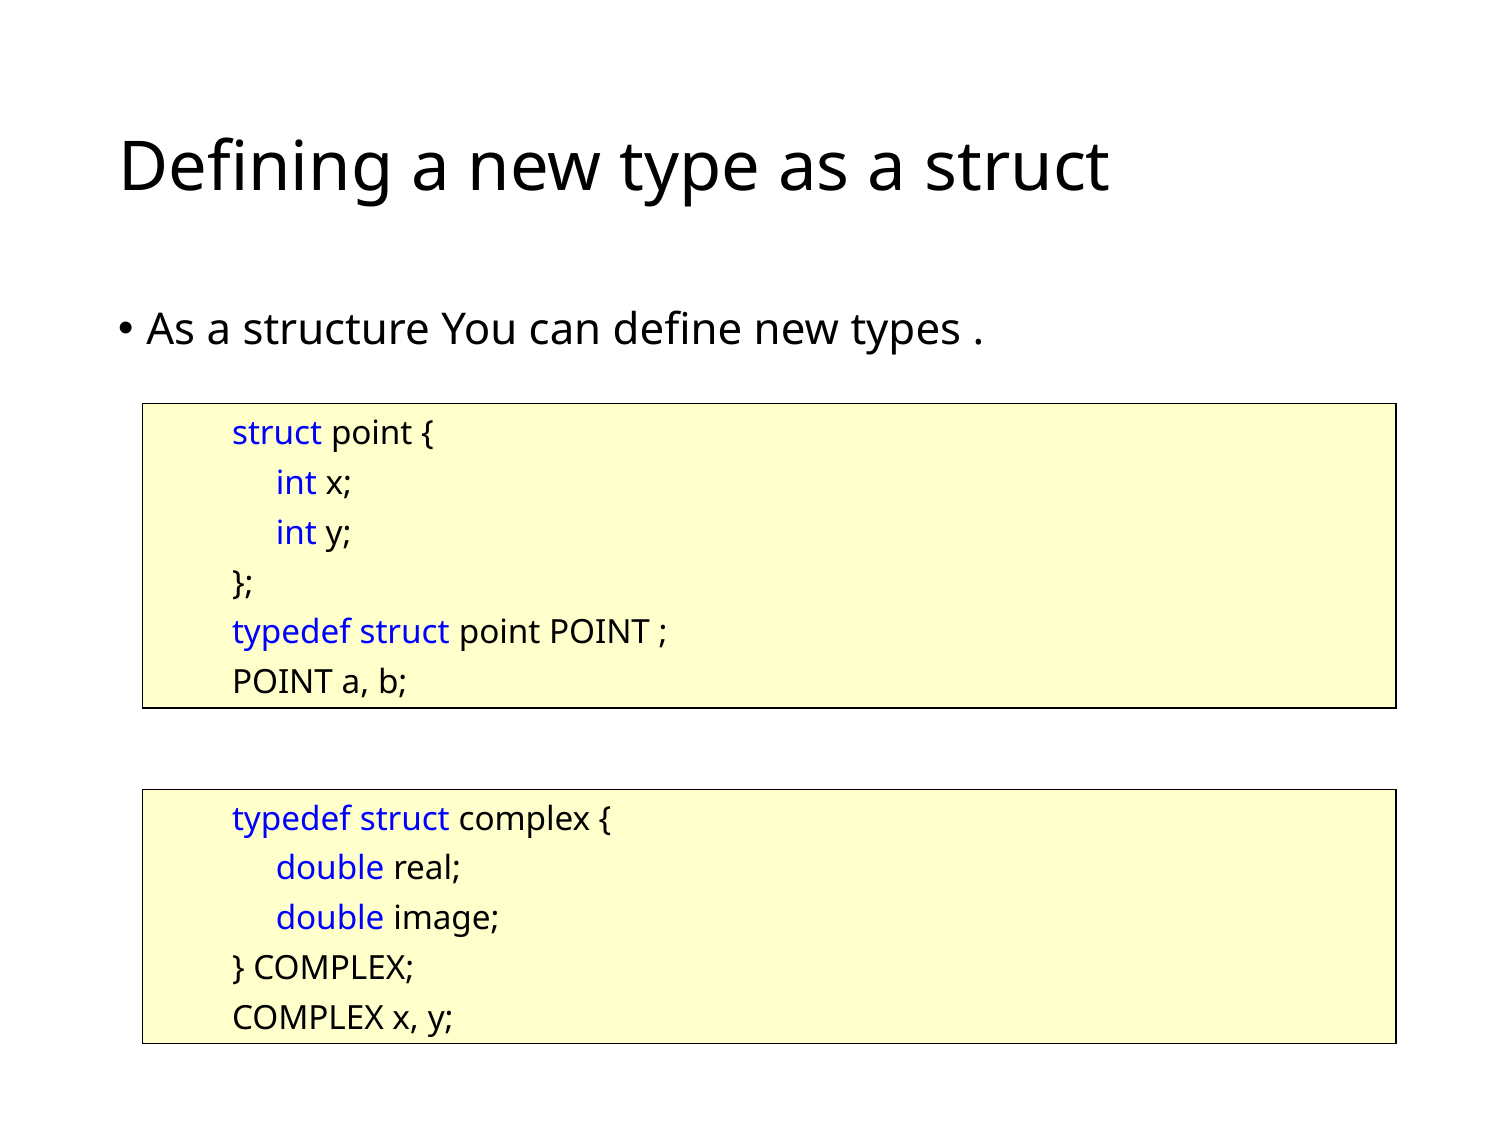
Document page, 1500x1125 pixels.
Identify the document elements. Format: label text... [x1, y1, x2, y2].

list As a structure You can define new types . [103, 299, 1397, 1014]
title Defining a new type as a struct [103, 59, 1397, 278]
text_box typedef struct complex { double real; double image; } COMPLEX; COMPLEX x, y; [142, 789, 1397, 1044]
